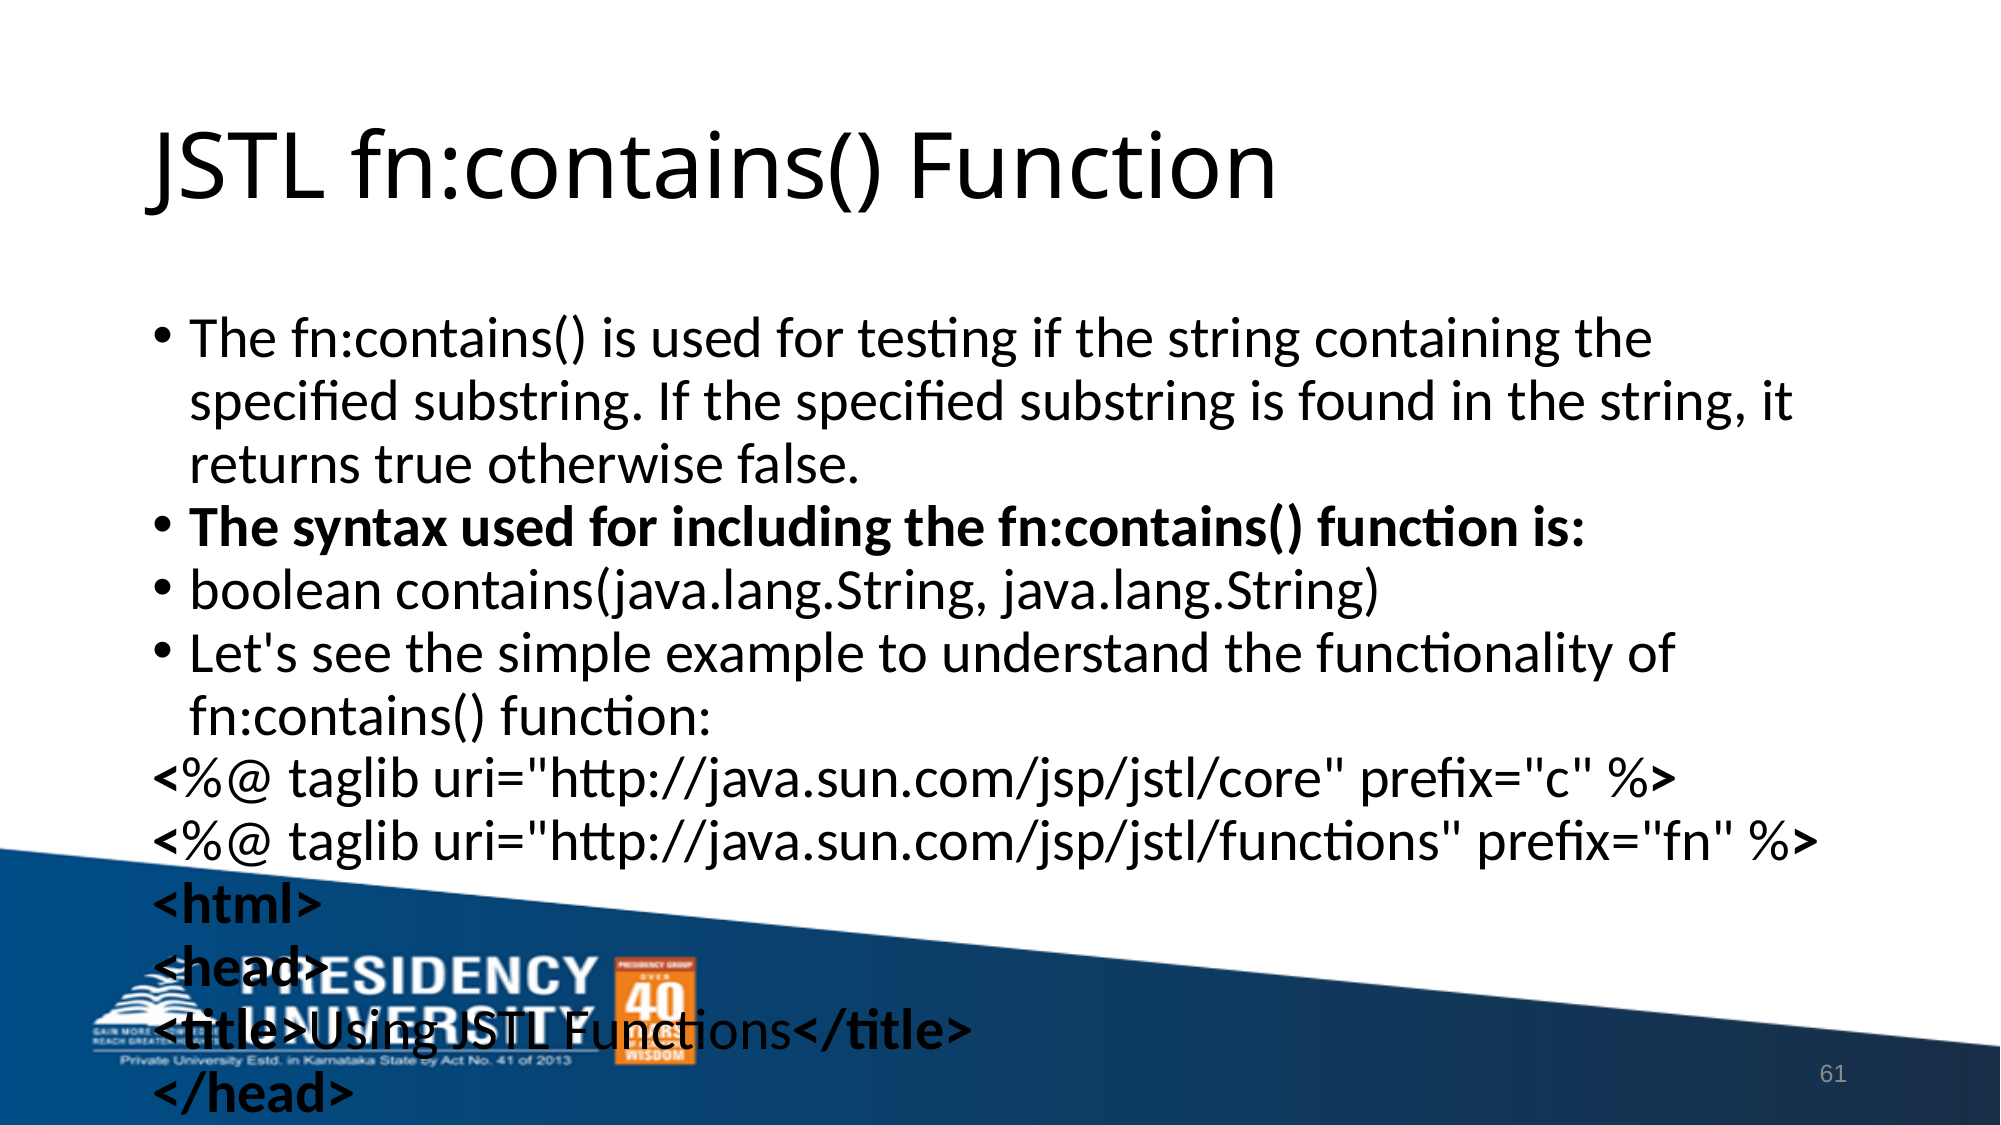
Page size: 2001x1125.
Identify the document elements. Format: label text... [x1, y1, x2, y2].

title JSTL fn:contains() Function [137, 59, 1863, 278]
list The fn:contains() is used for testing if the string containing the specified substring. If the specified substring is found in the string, it returns true otherwise false. The syntax used for including the fn:contains() function is: boolean contains(java.lang.String, java.lang.String) Let's see the simple example to understand the functionality of fn:contains() function: <%@ taglib uri="http://java.sun.com/jsp/jstl/core" prefix="c" %> <%@ taglib uri="http://java.sun.com/jsp/jstl/functions" prefix="fn" %> <html> <head> <title>Using JSTL Functions</title> </head> <body> <c:set var="String" value="Welcome to javatpoint"/> <c:if test="${fn:contains(String, 'javatpoint')}"> <p>Found javatpoint string<p> </c:if> <c:if test="${fn:contains(String, 'JAVATPOINT')}"> <p>Found JAVATPOINT string<p> </c:if> </body> </html> [137, 299, 1863, 1014]
picture [0, 845, 2000, 1125]
slide_number 61 [1412, 1042, 1863, 1103]
